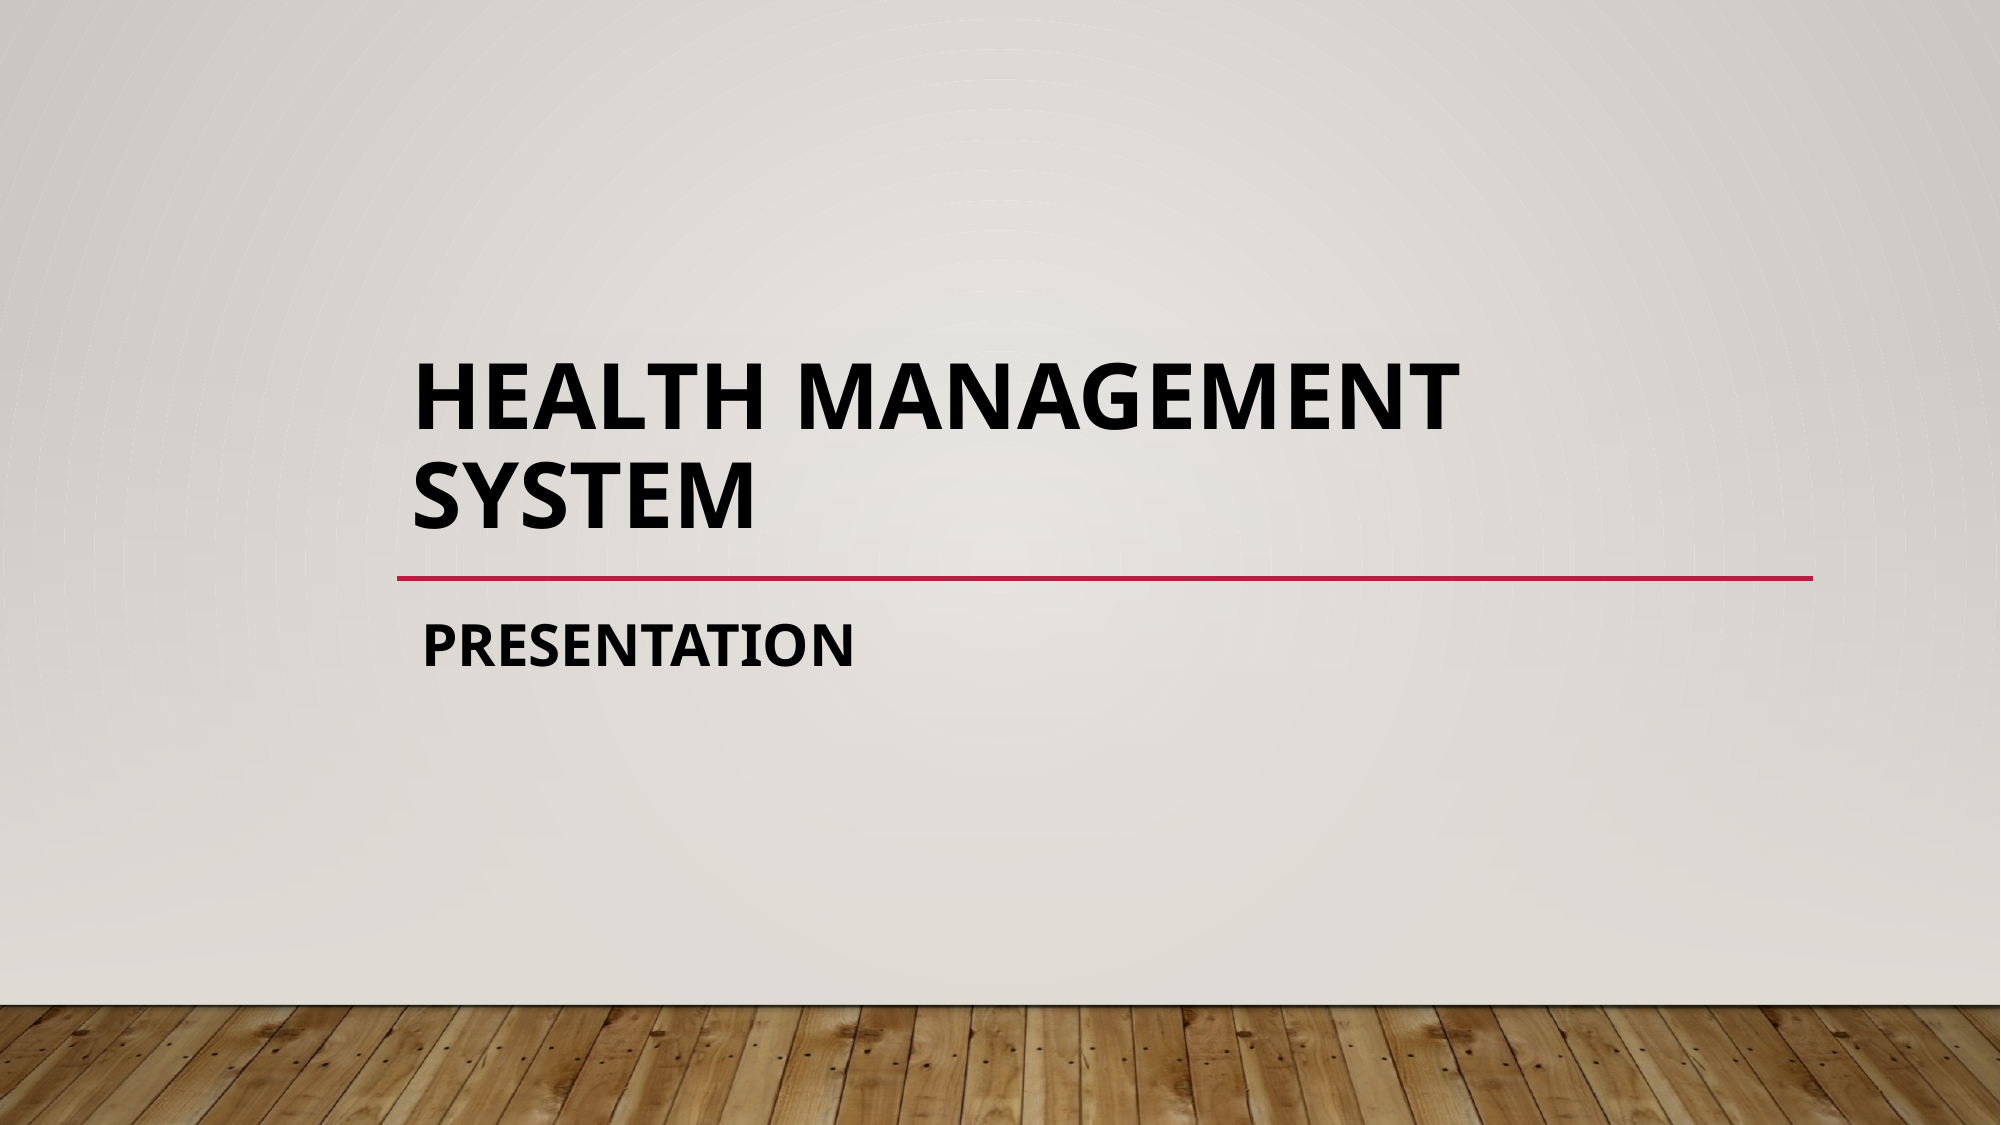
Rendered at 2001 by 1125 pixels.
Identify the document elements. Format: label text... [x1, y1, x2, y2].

title Health Management System [396, 131, 1814, 549]
picture [0, 1005, 2000, 1125]
subtitle Presentation [396, 579, 1814, 740]
